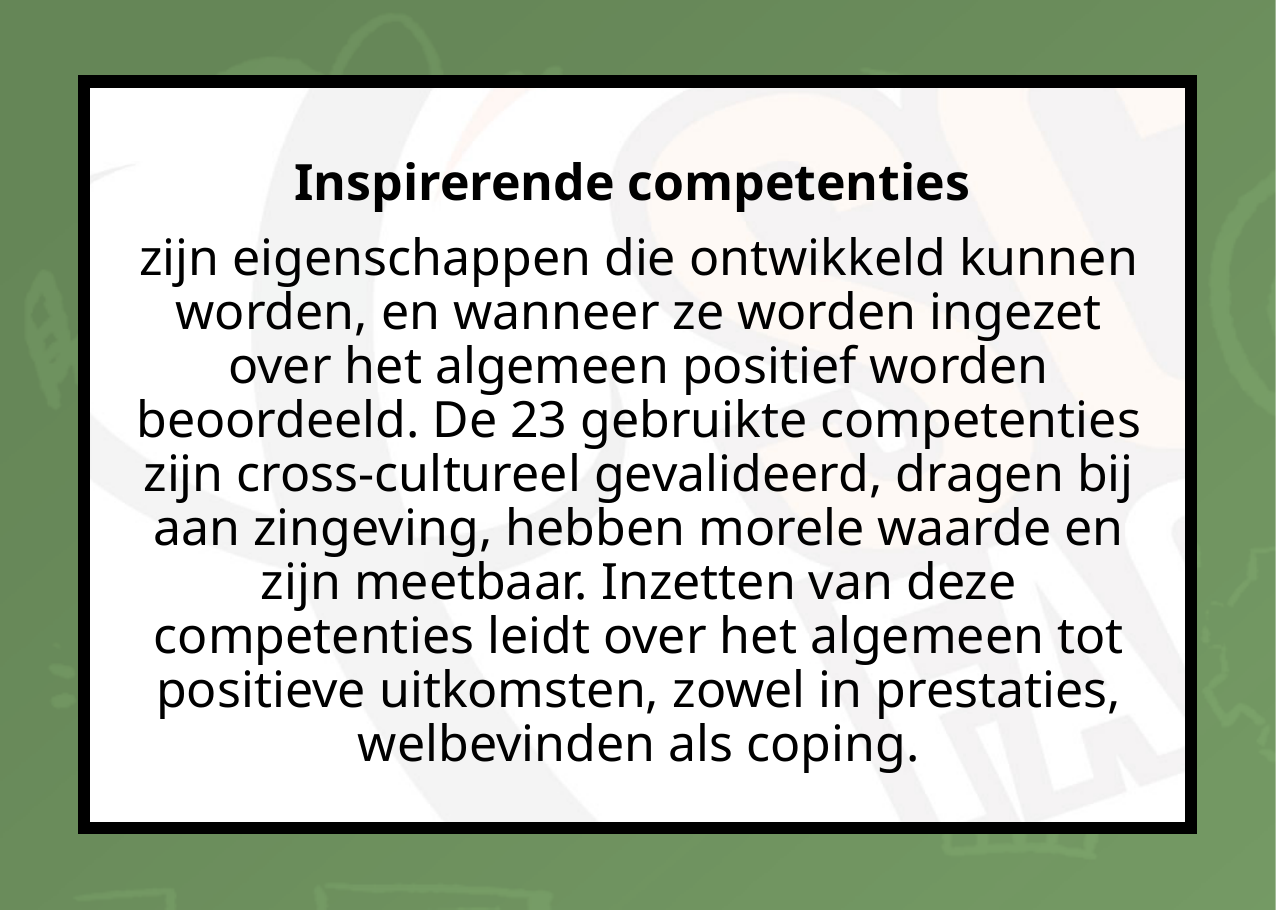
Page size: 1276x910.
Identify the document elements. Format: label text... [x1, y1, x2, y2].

picture [0, 0, 1276, 910]
list Inspirerende competenties zijn eigenschappen die ontwikkeld kunnen worden, en wanneer ze worden ingezet over het algemeen positief worden beoordeeld. De 23 gebruikte competenties zijn cross-cultureel gevalideerd, dragen bij aan zingeving, hebben morele waarde en zijn meetbaar. Inzetten van deze competenties leidt over het algemeen tot positieve uitkomsten, zowel in prestaties, welbevinden als coping. [102, 101, 1175, 813]
